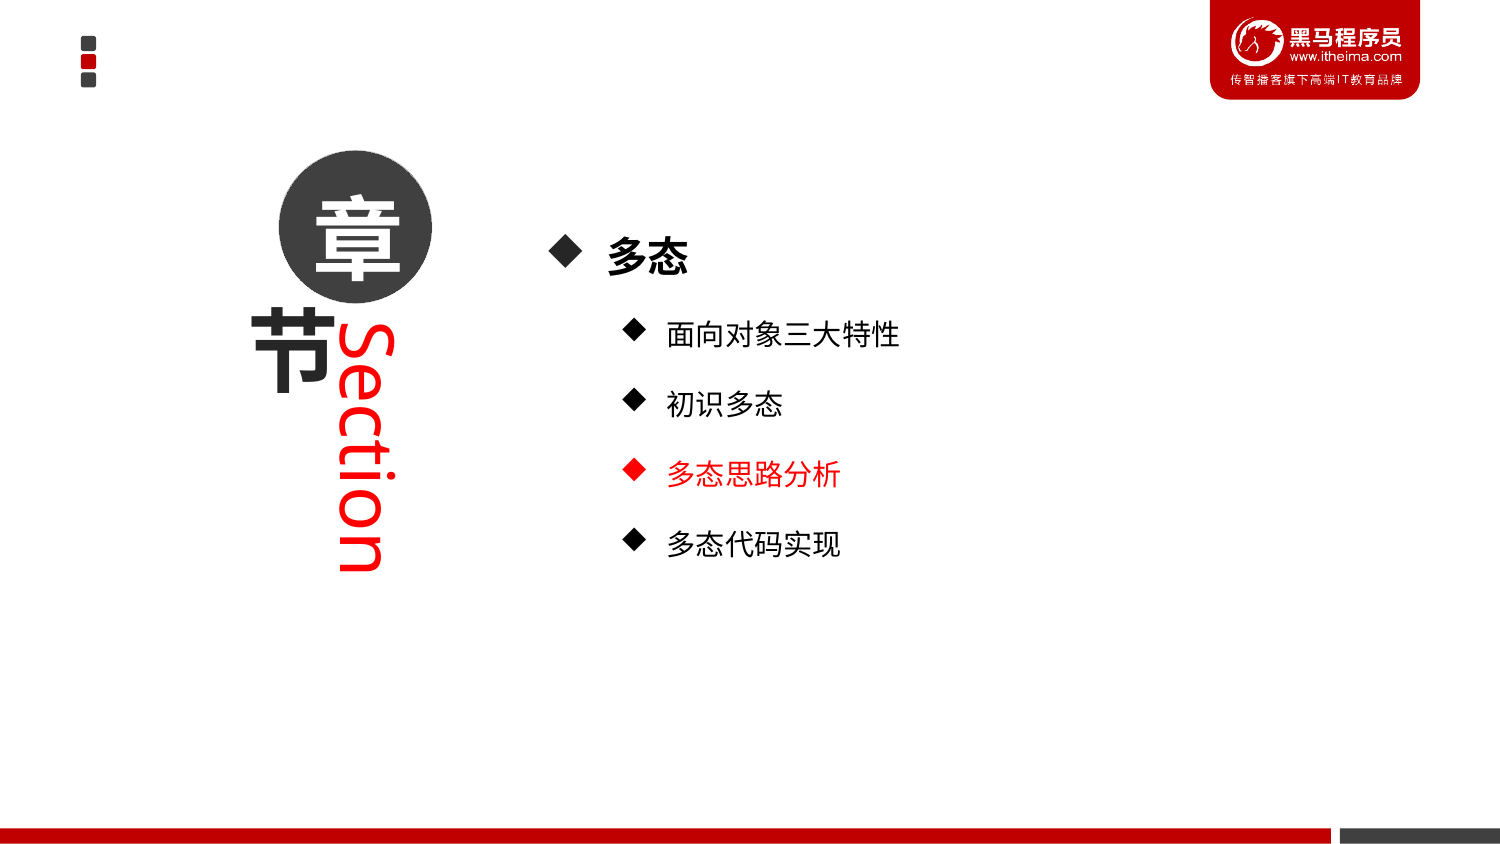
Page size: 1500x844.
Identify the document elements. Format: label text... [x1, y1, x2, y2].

picture [1212, 8, 1421, 94]
text_box Section [321, 314, 427, 749]
text_box 章 [278, 150, 433, 304]
text_box 多态 面向对象三大特性 初识多态 多态思路分析 多态代码实现 [530, 173, 1239, 569]
text_box 节 [218, 288, 339, 410]
